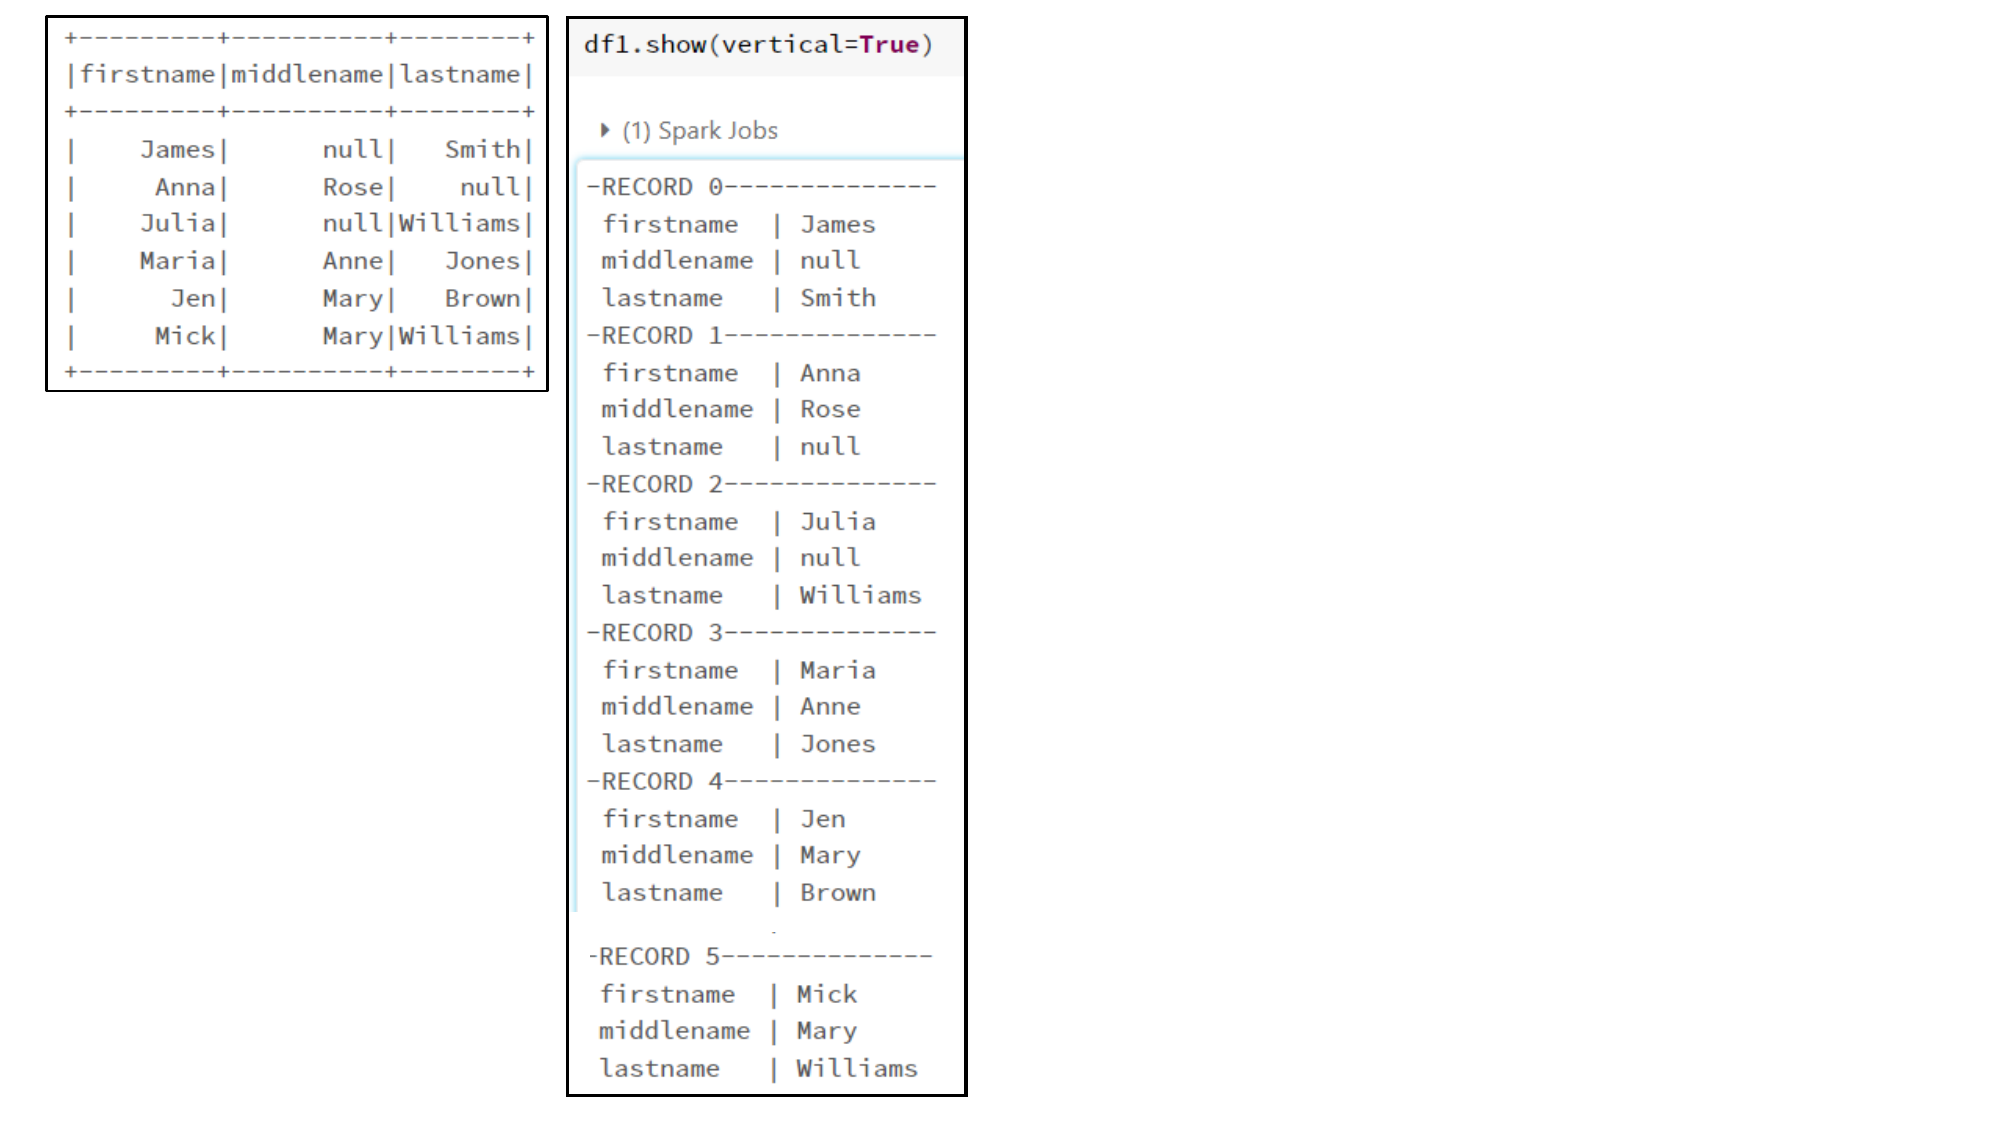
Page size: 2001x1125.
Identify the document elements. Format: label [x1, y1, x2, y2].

text_box [567, 912, 967, 1096]
picture [47, 17, 547, 390]
picture [567, 17, 967, 912]
picture [590, 932, 949, 1096]
